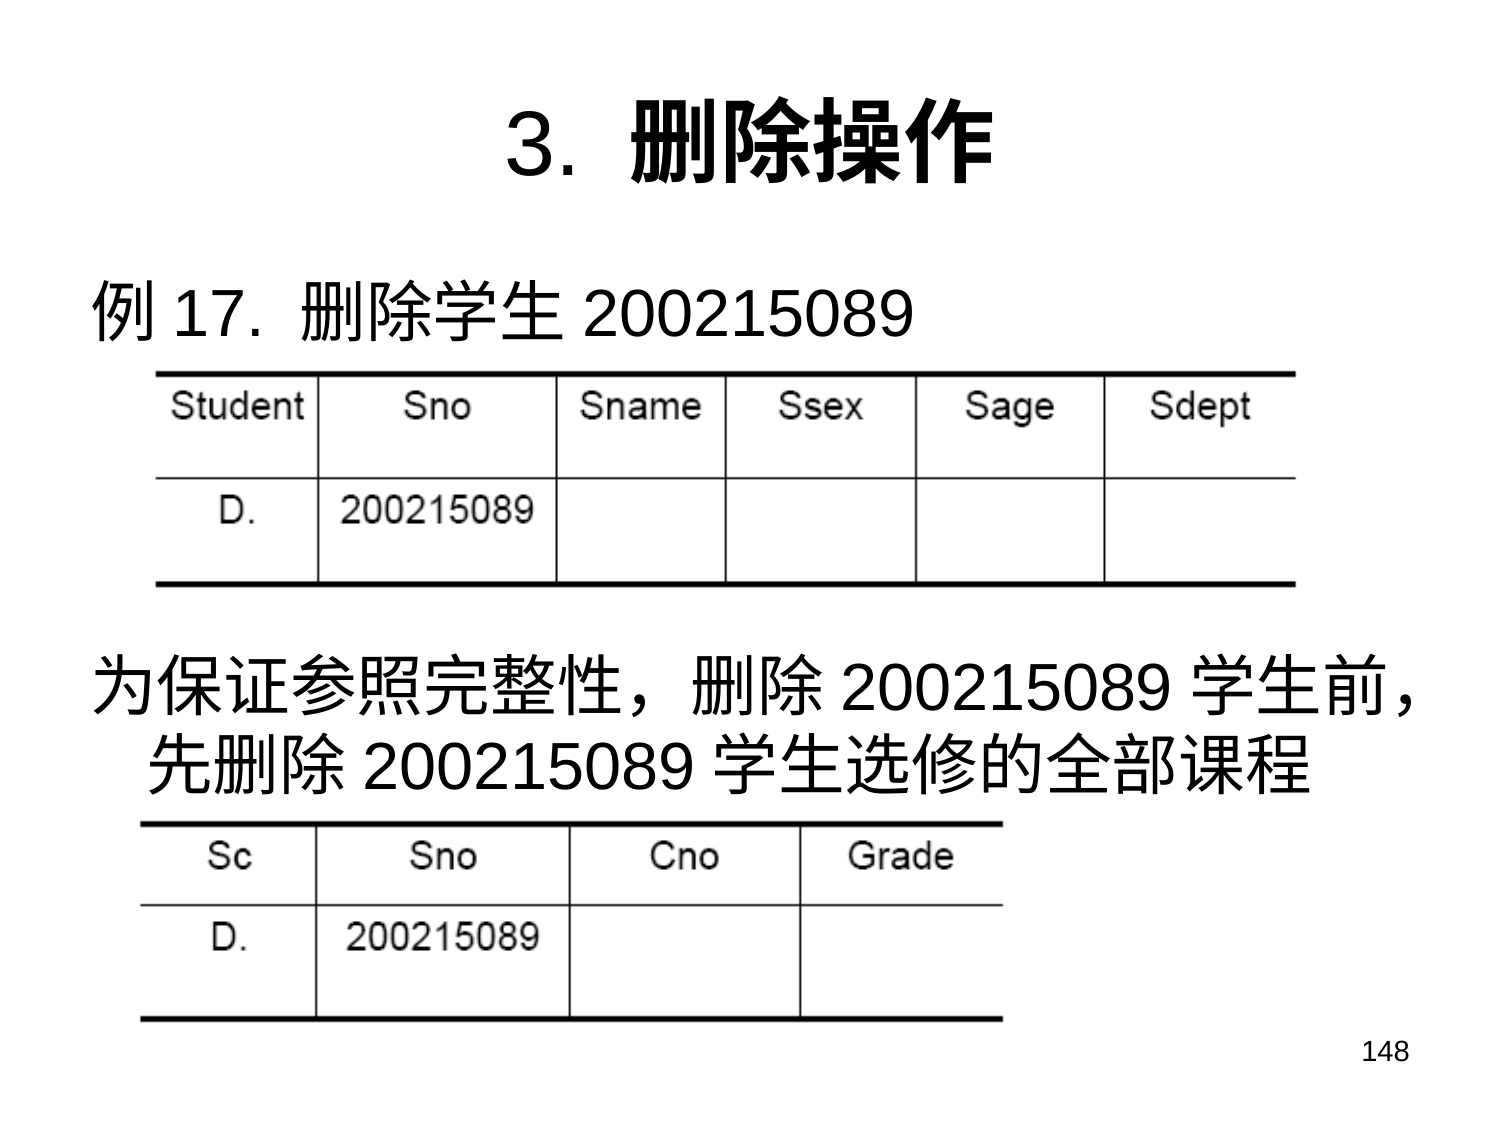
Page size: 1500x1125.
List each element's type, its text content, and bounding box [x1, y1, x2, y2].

picture [137, 362, 1326, 605]
slide_number 148 [1074, 1024, 1426, 1103]
list 例17. 删除学生200215089 为保证参照完整性，删除200215089学生前，先删除200215089学生选修的全部课程 [75, 262, 1463, 825]
picture [137, 812, 1013, 1032]
title 3. 删除操作 [75, 45, 1425, 233]
